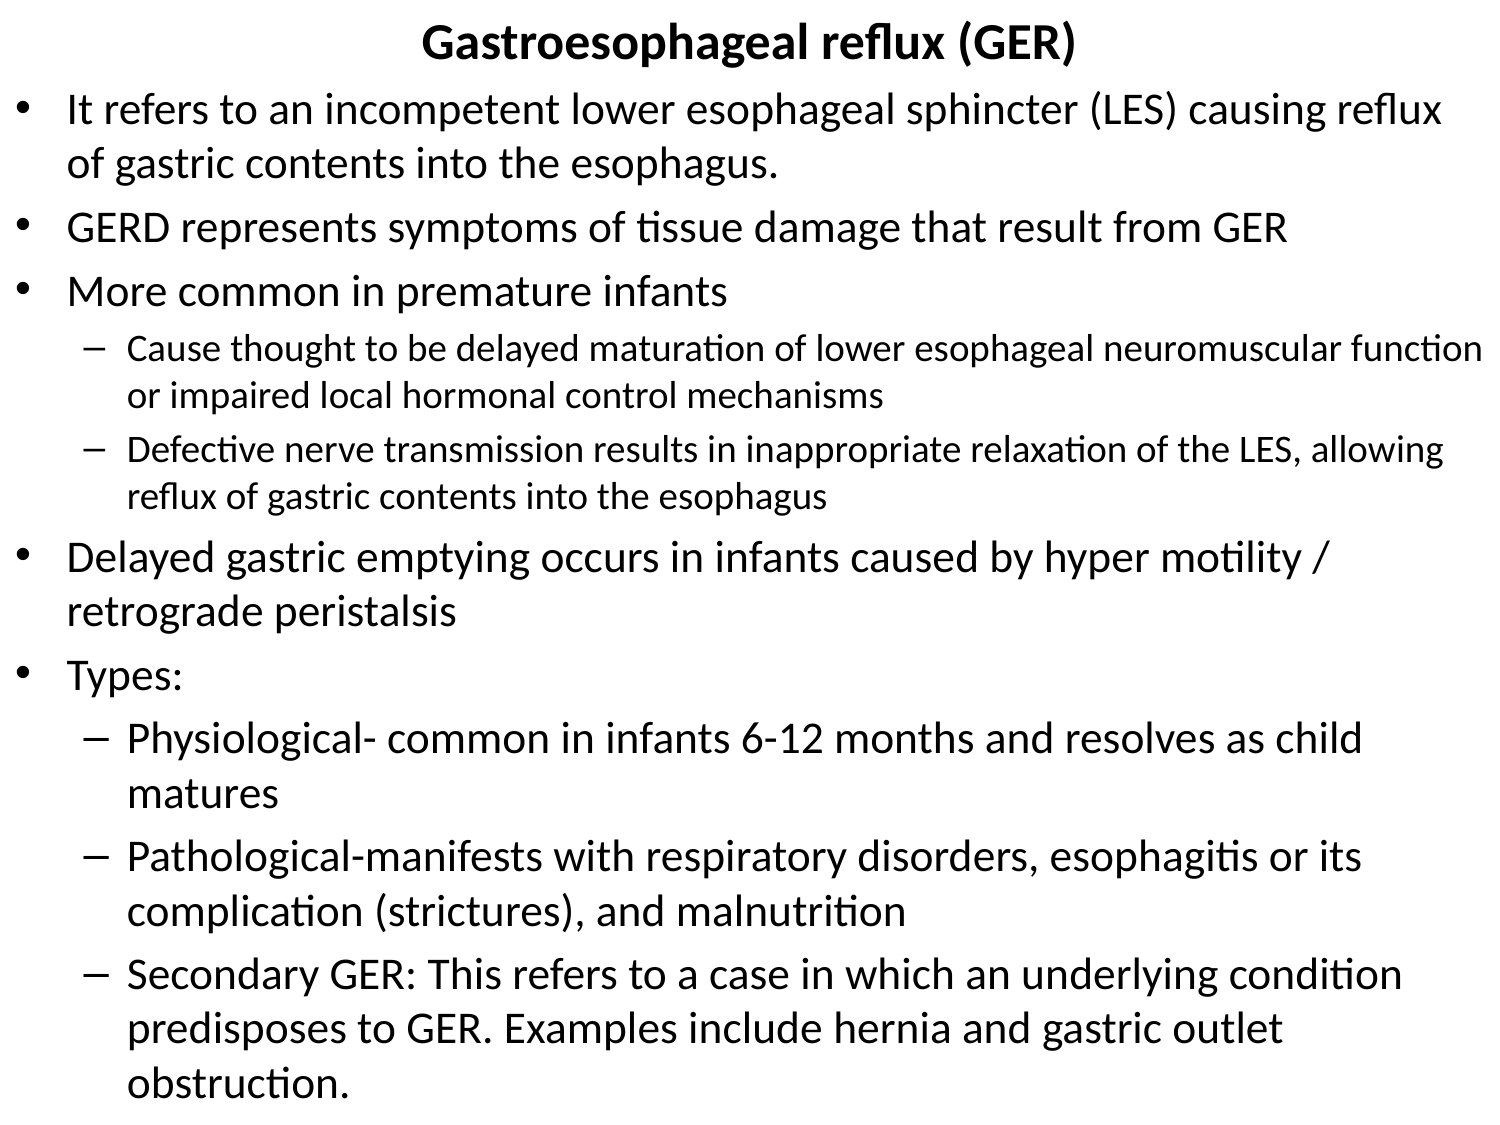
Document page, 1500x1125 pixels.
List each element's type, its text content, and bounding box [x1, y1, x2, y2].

list Gastroesophageal reflux (GER) It refers to an incompetent lower esophageal sphincter (LES) causing reflux of gastric contents into the esophagus. GERD represents symptoms of tissue damage that result from GER More common in premature infants Cause thought to be delayed maturation of lower esophageal neuromuscular function or impaired local hormonal control mechanisms Defective nerve transmission results in inappropriate relaxation of the LES, allowing reflux of gastric contents into the esophagus Delayed gastric emptying occurs in infants caused by hyper motility / retrograde peristalsis Types: Physiological- common in infants 6-12 months and resolves as child matures Pathological-manifests with respiratory disorders, esophagitis or its complication (strictures), and malnutrition Secondary GER: This refers to a case in which an underlying condition predisposes to GER. Examples include hernia and gastric outlet obstruction. [0, 0, 1500, 1125]
